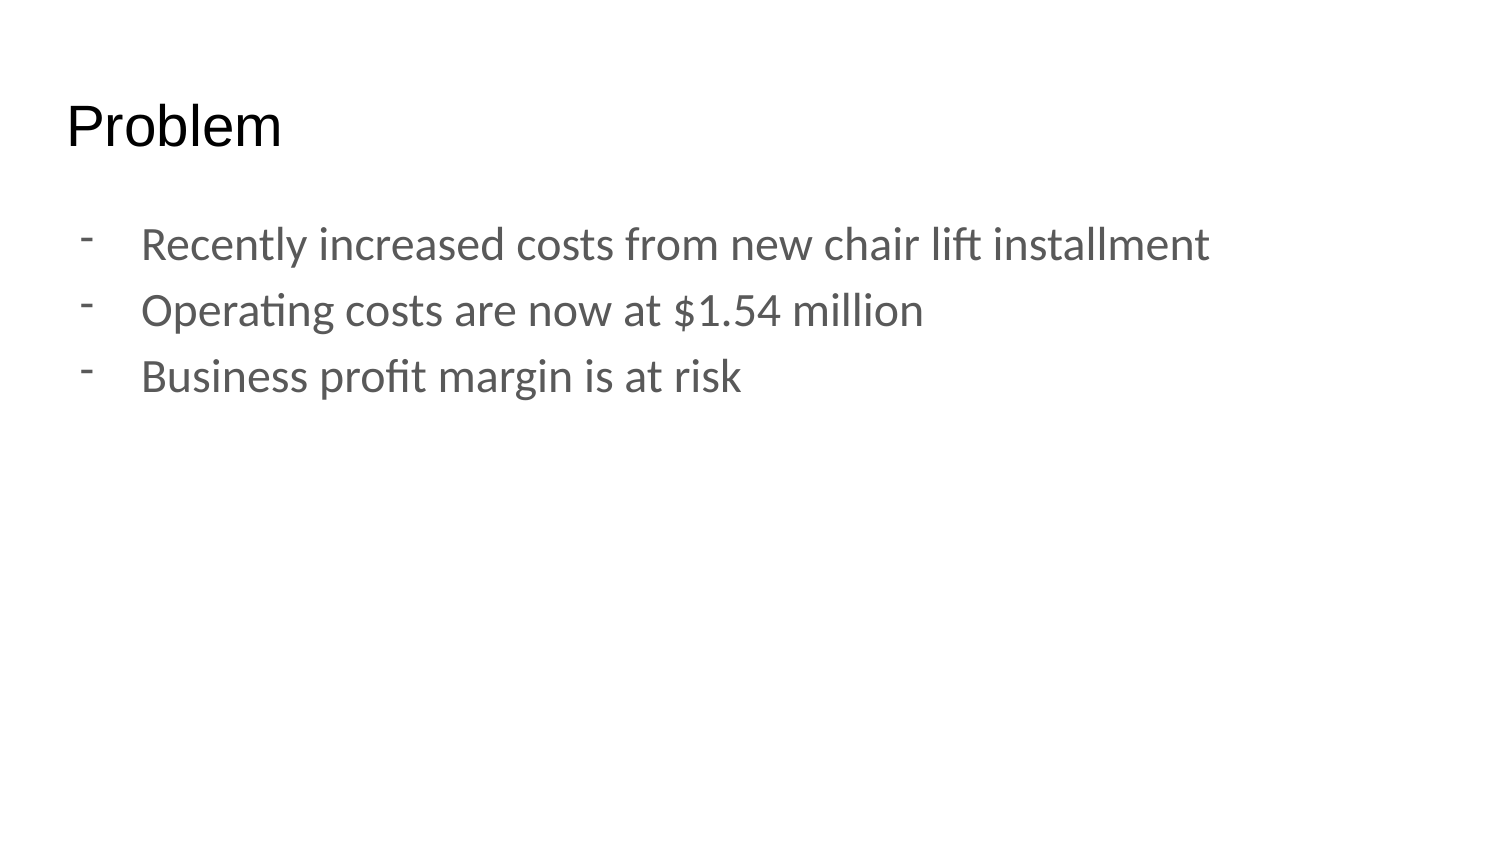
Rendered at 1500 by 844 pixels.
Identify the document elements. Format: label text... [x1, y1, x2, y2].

list Recently increased costs from new chair lift installment Operating costs are now at $1.54 million Business profit margin is at risk [51, 189, 1449, 750]
title Problem [51, 72, 1449, 167]
